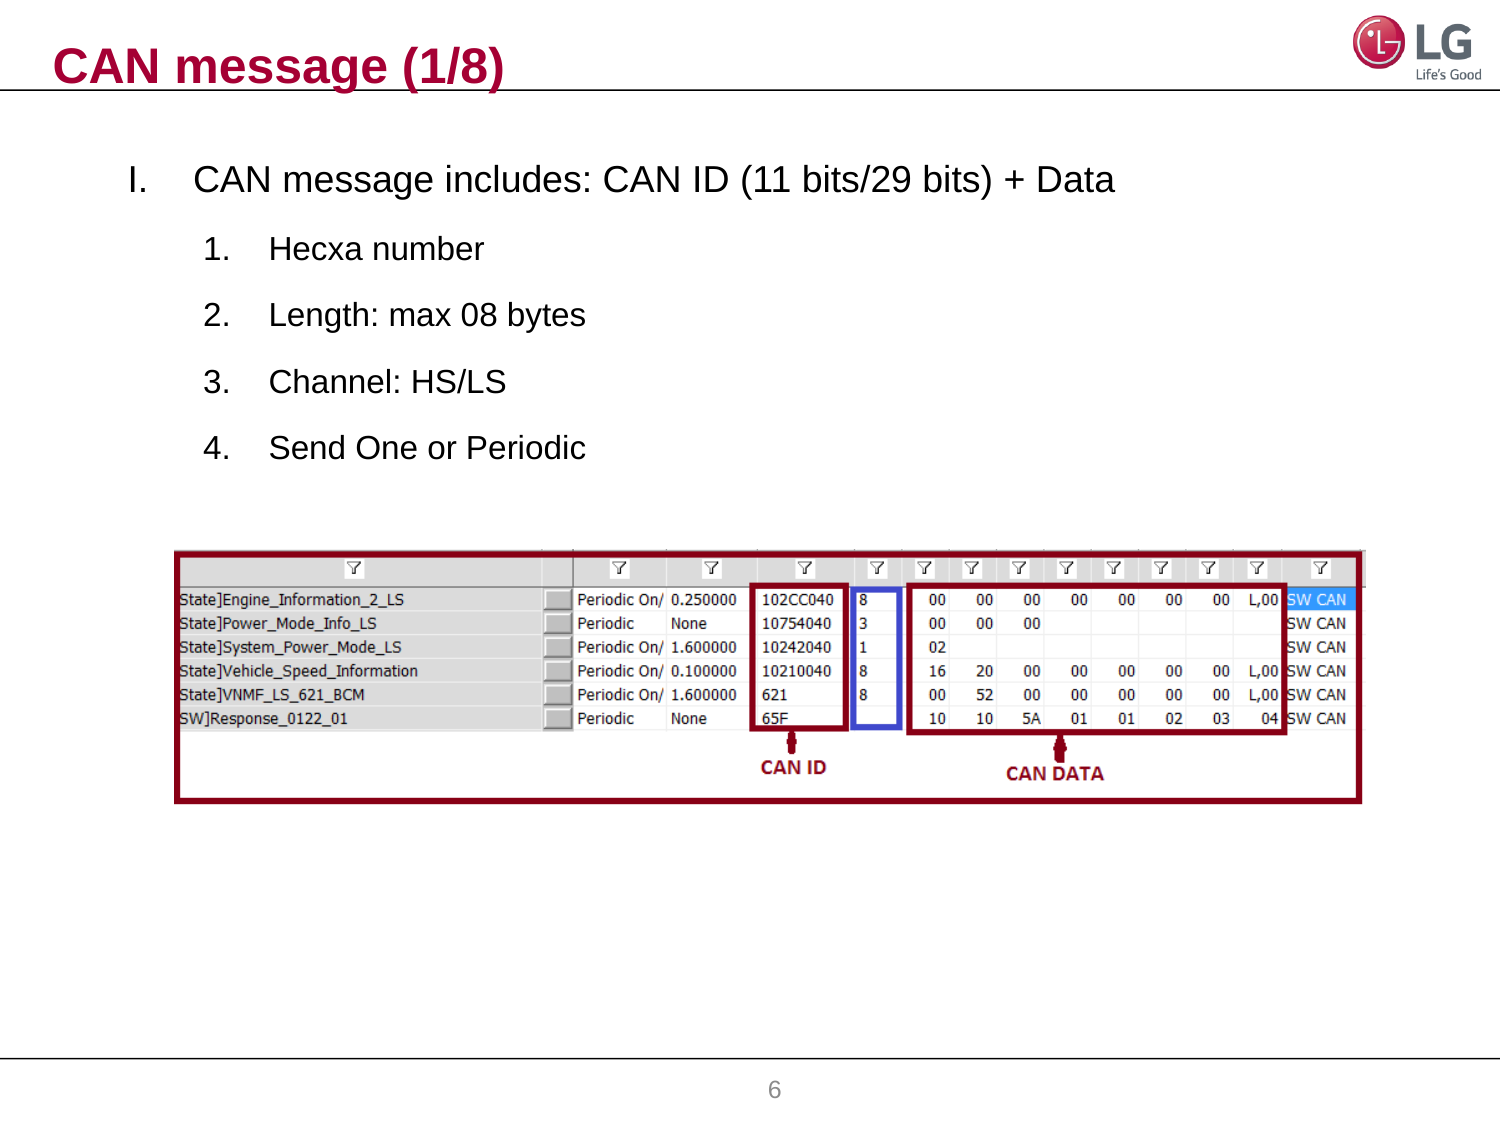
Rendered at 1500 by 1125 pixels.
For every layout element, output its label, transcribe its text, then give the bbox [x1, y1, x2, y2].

picture [1351, 5, 1482, 82]
title CAN message (1/8) [37, 41, 1338, 86]
picture [174, 549, 1367, 813]
list CAN message includes: CAN ID (11 bits/29 bits) + Data Hecxa number Length: max 08 bytes Channel: HS/LS Send One or Periodic [37, 125, 1463, 1038]
slide_number 6 [600, 1074, 950, 1103]
